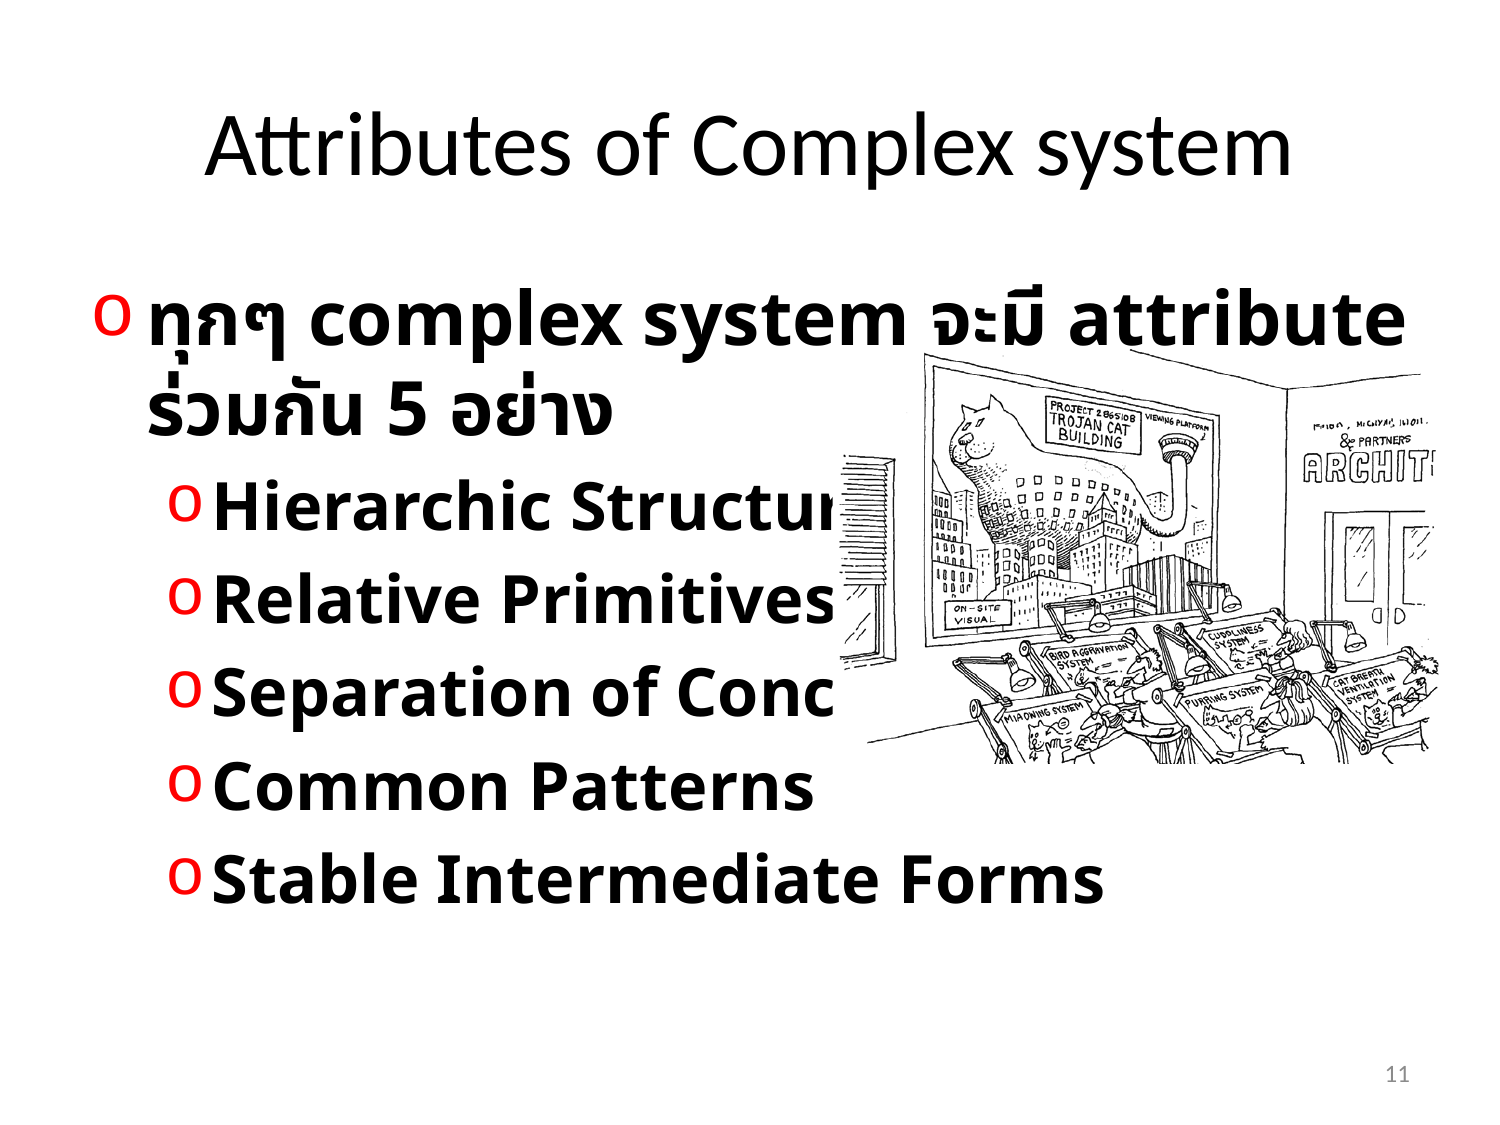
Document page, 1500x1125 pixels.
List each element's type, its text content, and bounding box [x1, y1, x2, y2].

title Attributes of Complex system [75, 45, 1425, 233]
slide_number 11 [1074, 1042, 1425, 1103]
picture [832, 349, 1439, 764]
list ทุกๆ complex system จะมี attribute ร่วมกัน 5 อย่าง Hierarchic Structure Relative Primitives Separation of Concerns Common Patterns Stable Intermediate Forms [75, 262, 1425, 1005]
